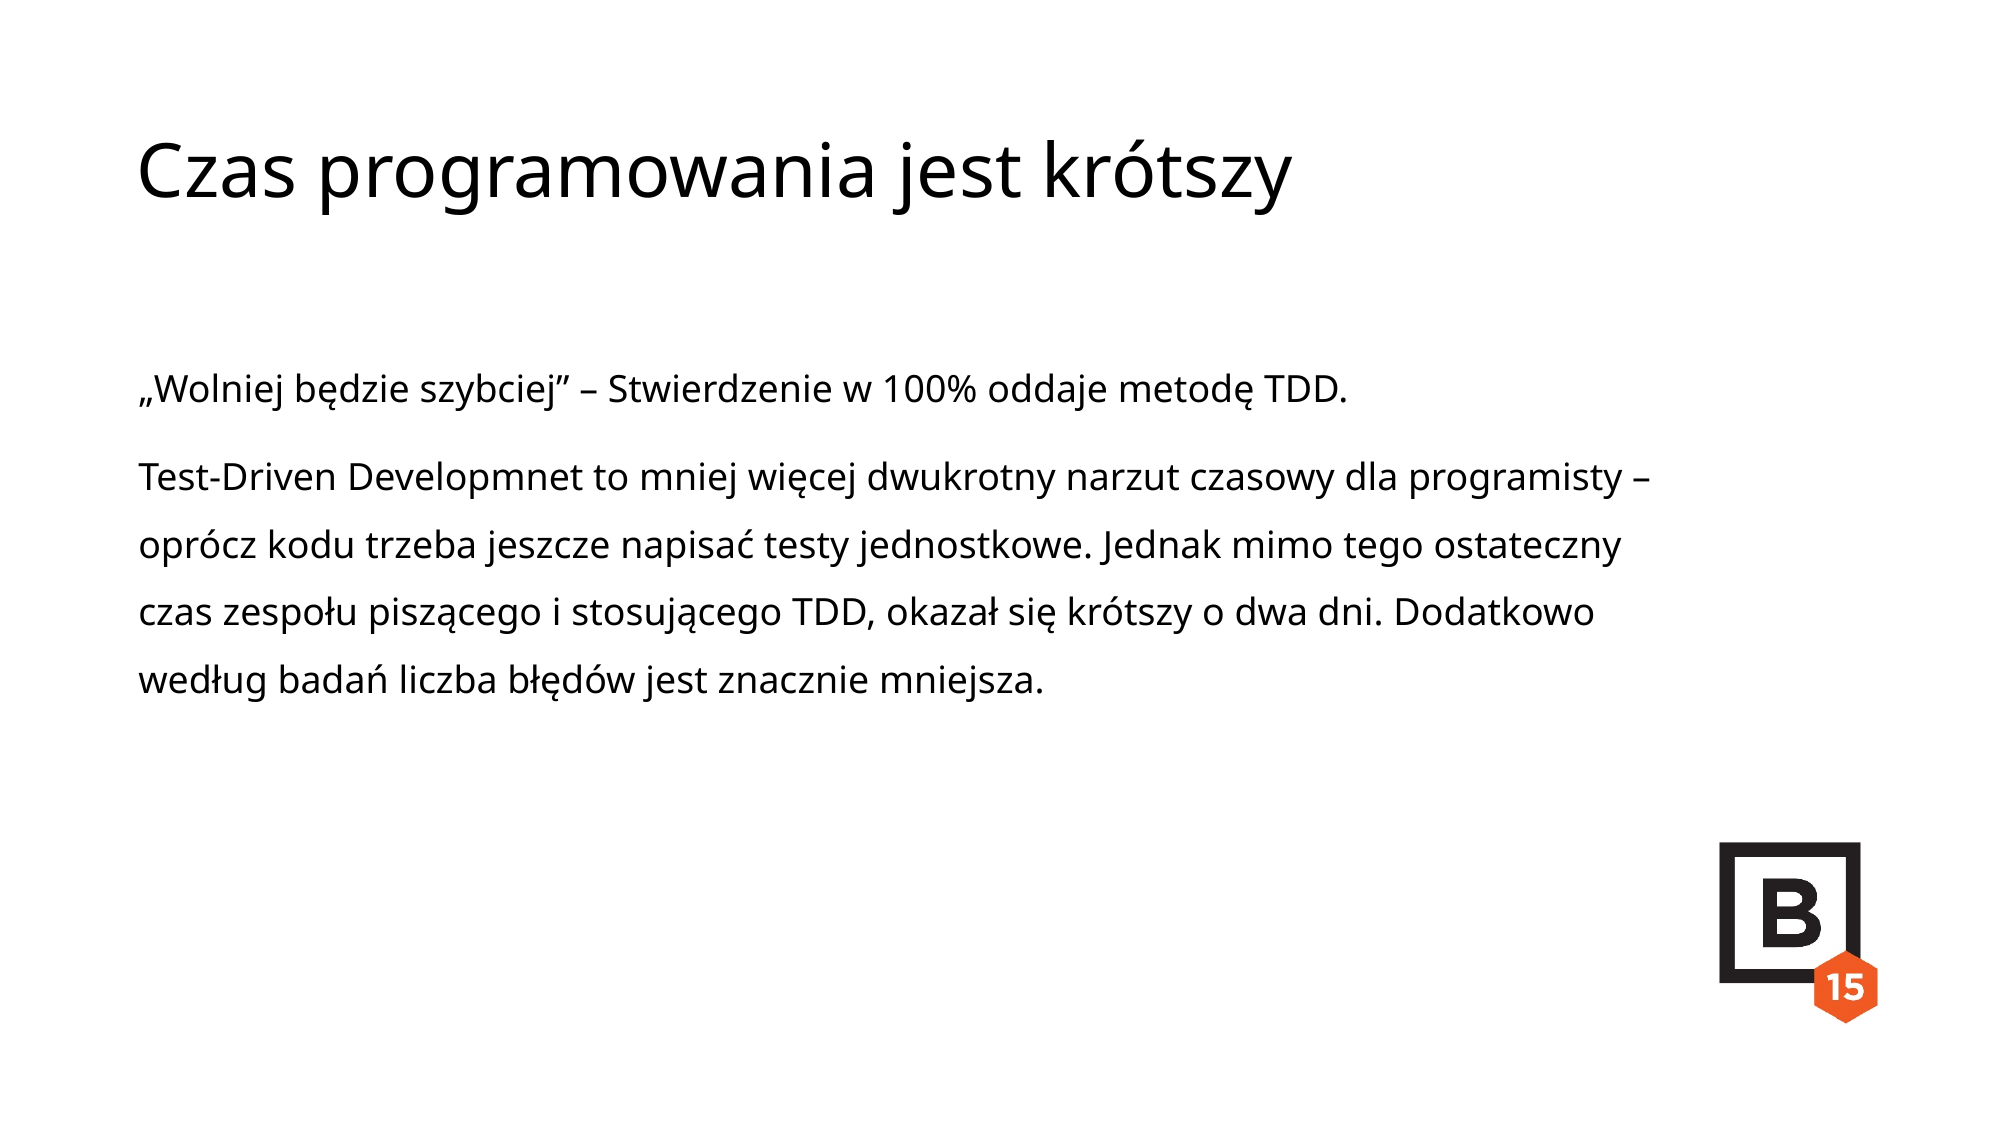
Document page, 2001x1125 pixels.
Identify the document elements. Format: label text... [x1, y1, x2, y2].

list „Wolniej będzie szybciej” – Stwierdzenie w 100% oddaje metodę TDD. Test-Driven Developmnet to mniej więcej dwukrotny narzut czasowy dla programisty – oprócz kodu trzeba jeszcze napisać testy jednostkowe. Jednak mimo tego ostateczny czas zespołu piszącego i stosującego TDD, okazał się krótszy o dwa dni. Dodatkowo według badań liczba błędów jest znacznie mniejsza. [123, 268, 1708, 814]
list Czas programowania jest krótszy [122, 124, 1881, 221]
picture [1717, 841, 1879, 1025]
